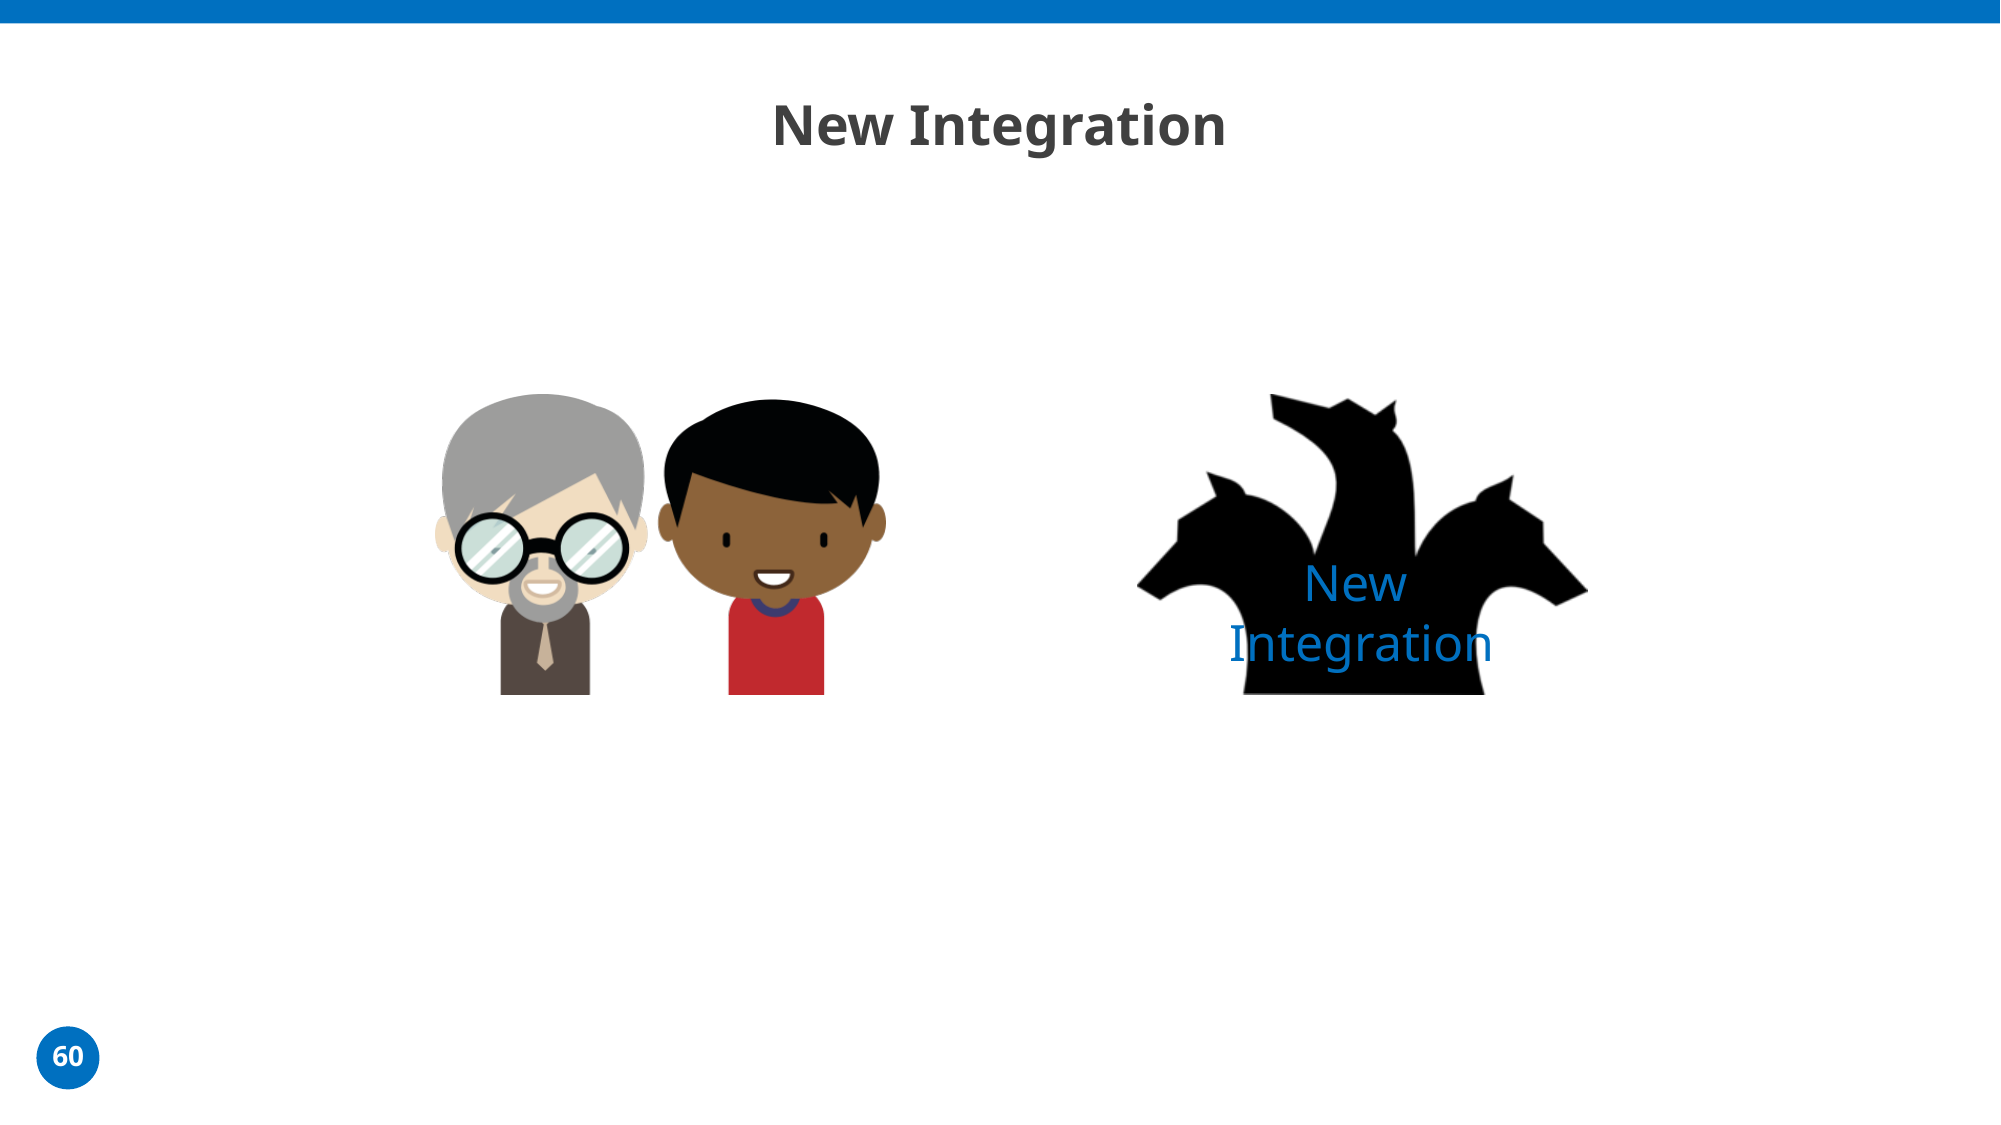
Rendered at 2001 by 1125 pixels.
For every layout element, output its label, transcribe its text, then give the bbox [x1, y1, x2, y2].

slide_number 60 [17, 1027, 118, 1088]
picture [435, 296, 886, 792]
picture [1137, 296, 1588, 792]
title New Integration [383, 84, 1617, 162]
